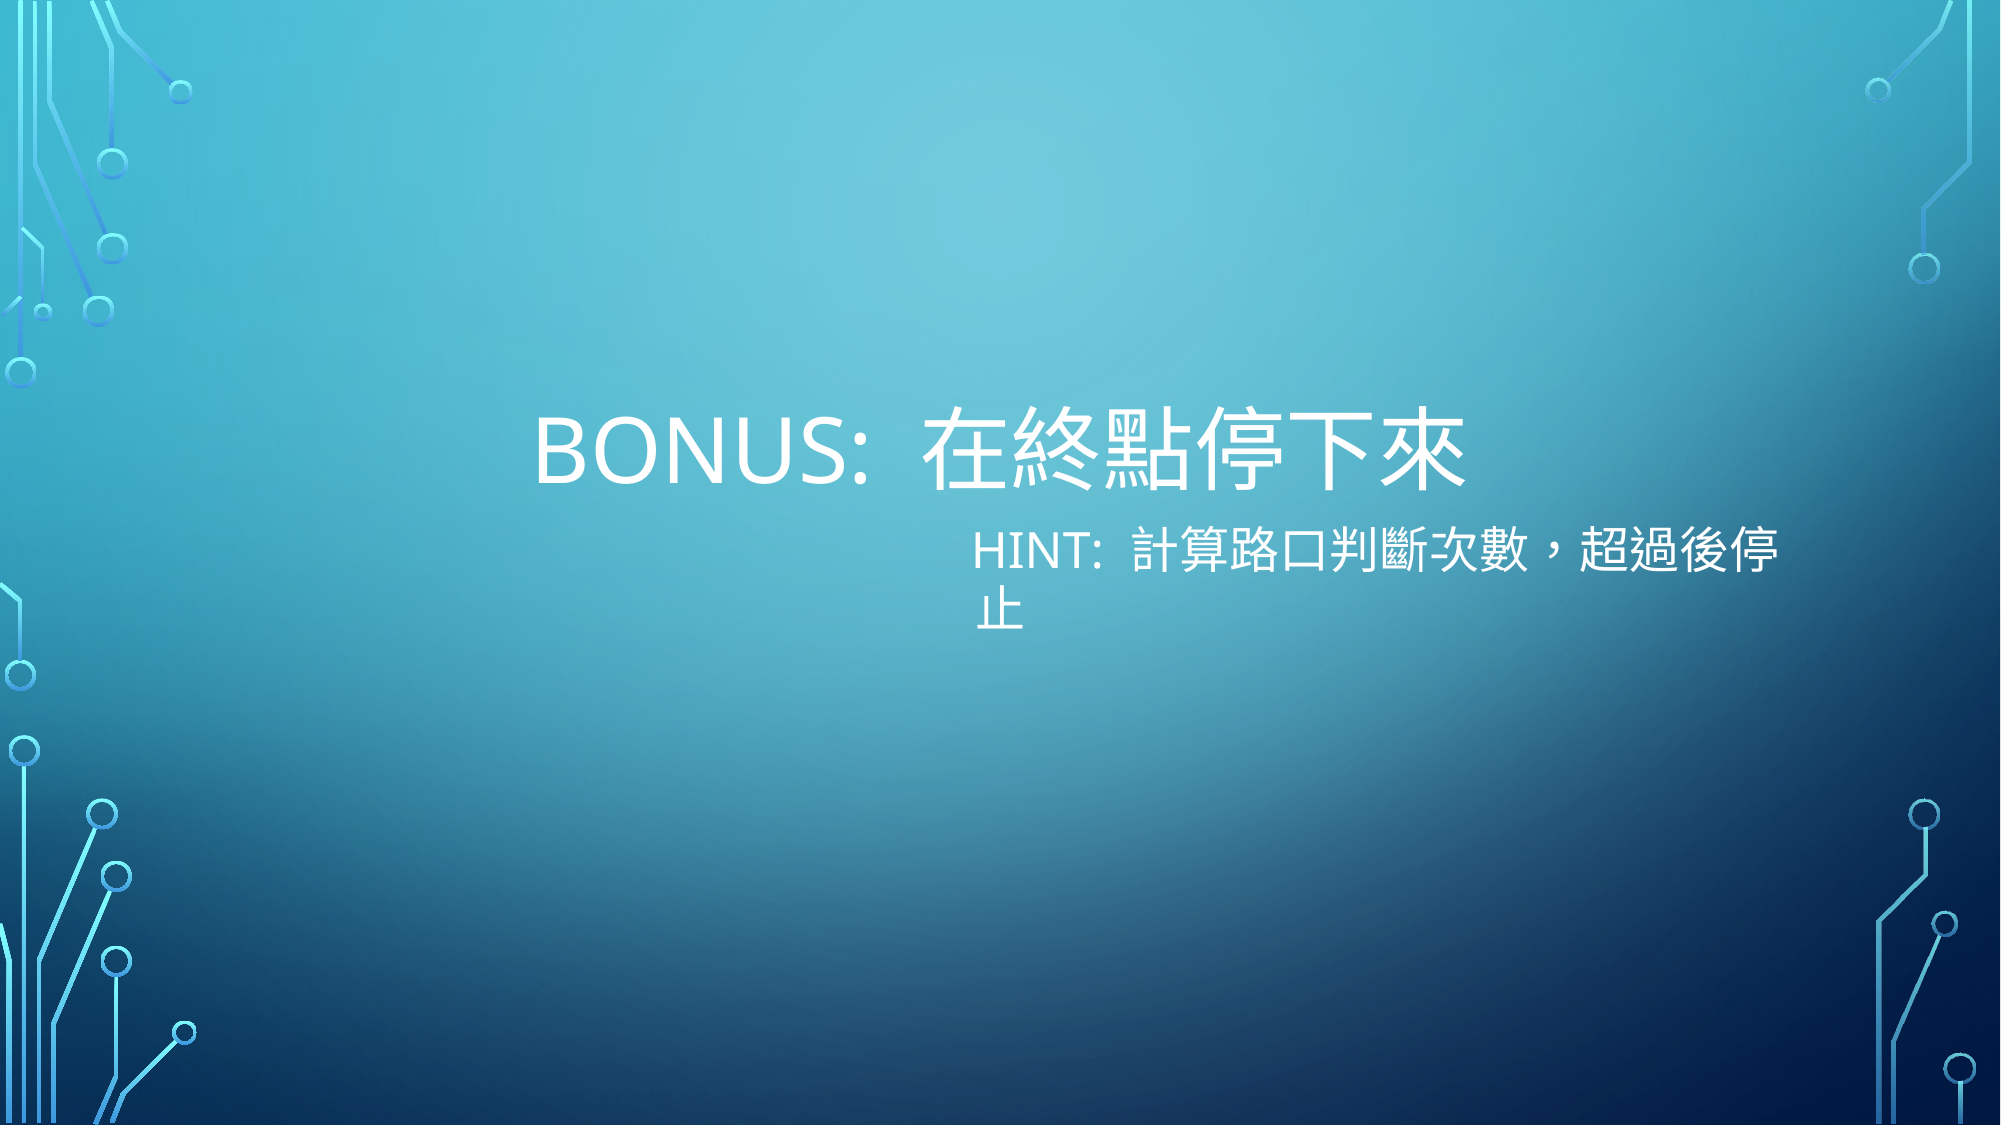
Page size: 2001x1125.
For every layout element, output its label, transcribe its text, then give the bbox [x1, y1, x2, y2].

title BONUS: 在終點停下來 hint: 計算路口判斷次數，超過後停止 [187, 400, 1813, 643]
